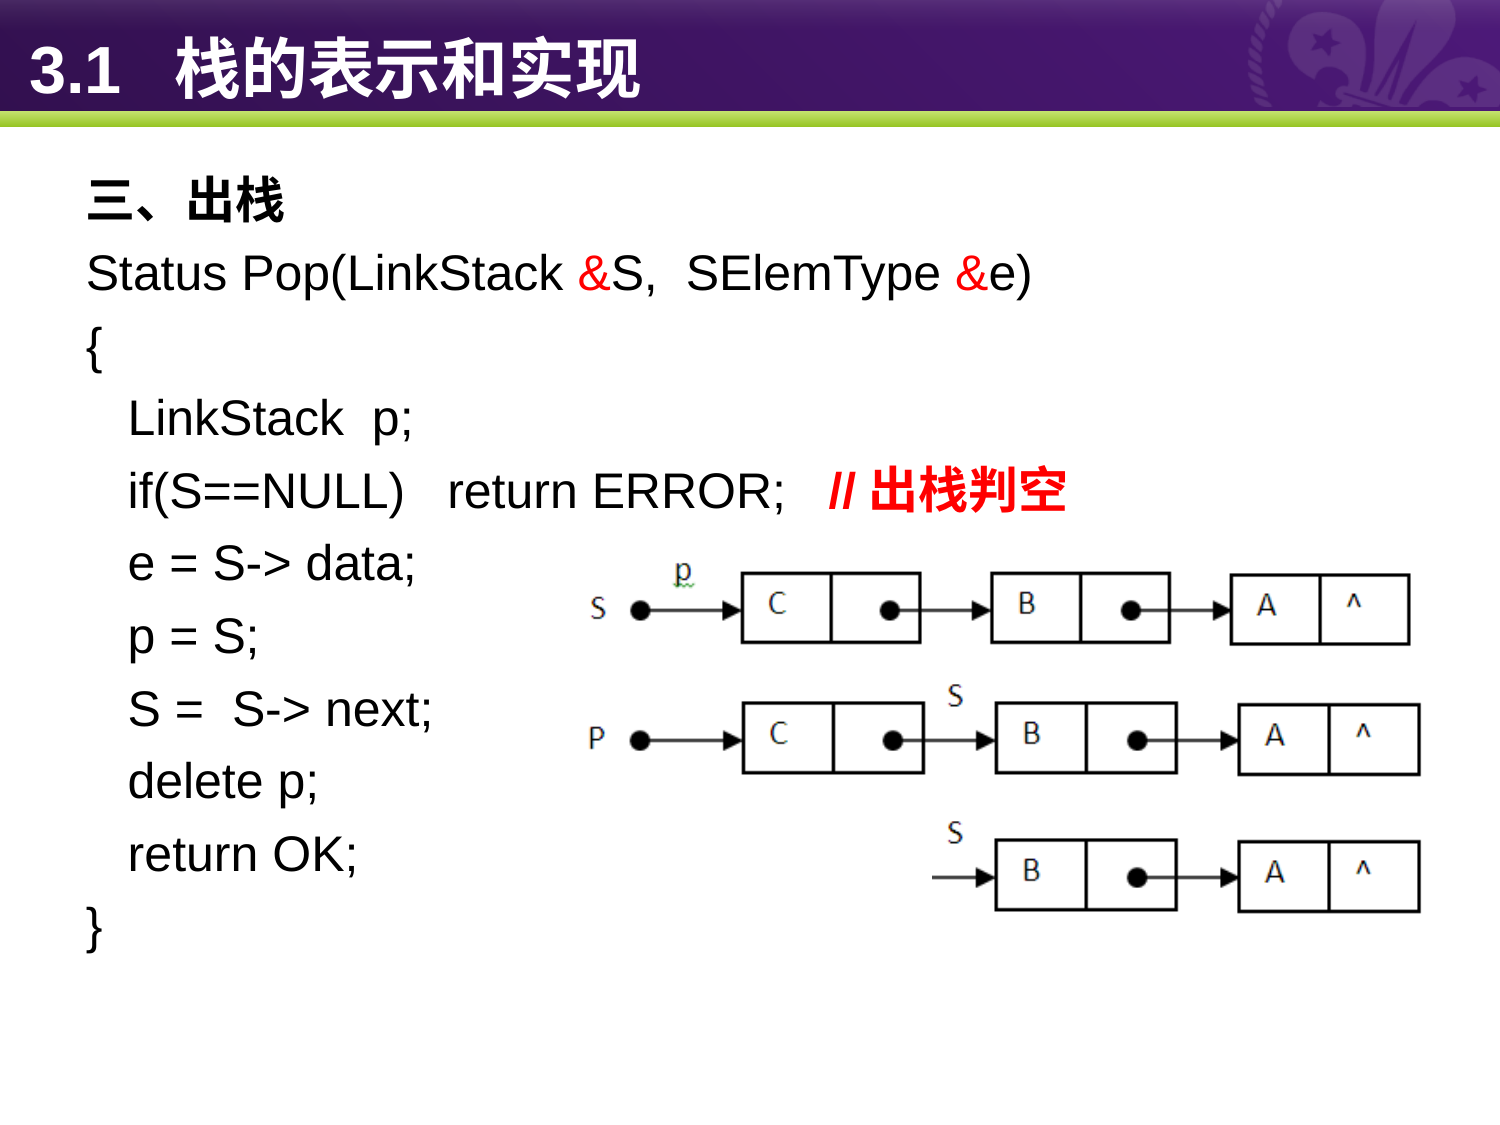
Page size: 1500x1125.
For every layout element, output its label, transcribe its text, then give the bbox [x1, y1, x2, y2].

picture [569, 535, 1442, 802]
picture [931, 803, 1433, 940]
title 3.1 栈的表示和实现 [14, 0, 1500, 135]
text_box 三、出栈 Status Pop(LinkStack &S, SElemType &e) { LinkStack p; if(S==NULL) return ERROR; //出栈判空 e = S-> data; p = S; S = S-> next; delete p; return OK; } [41, 160, 1415, 1017]
